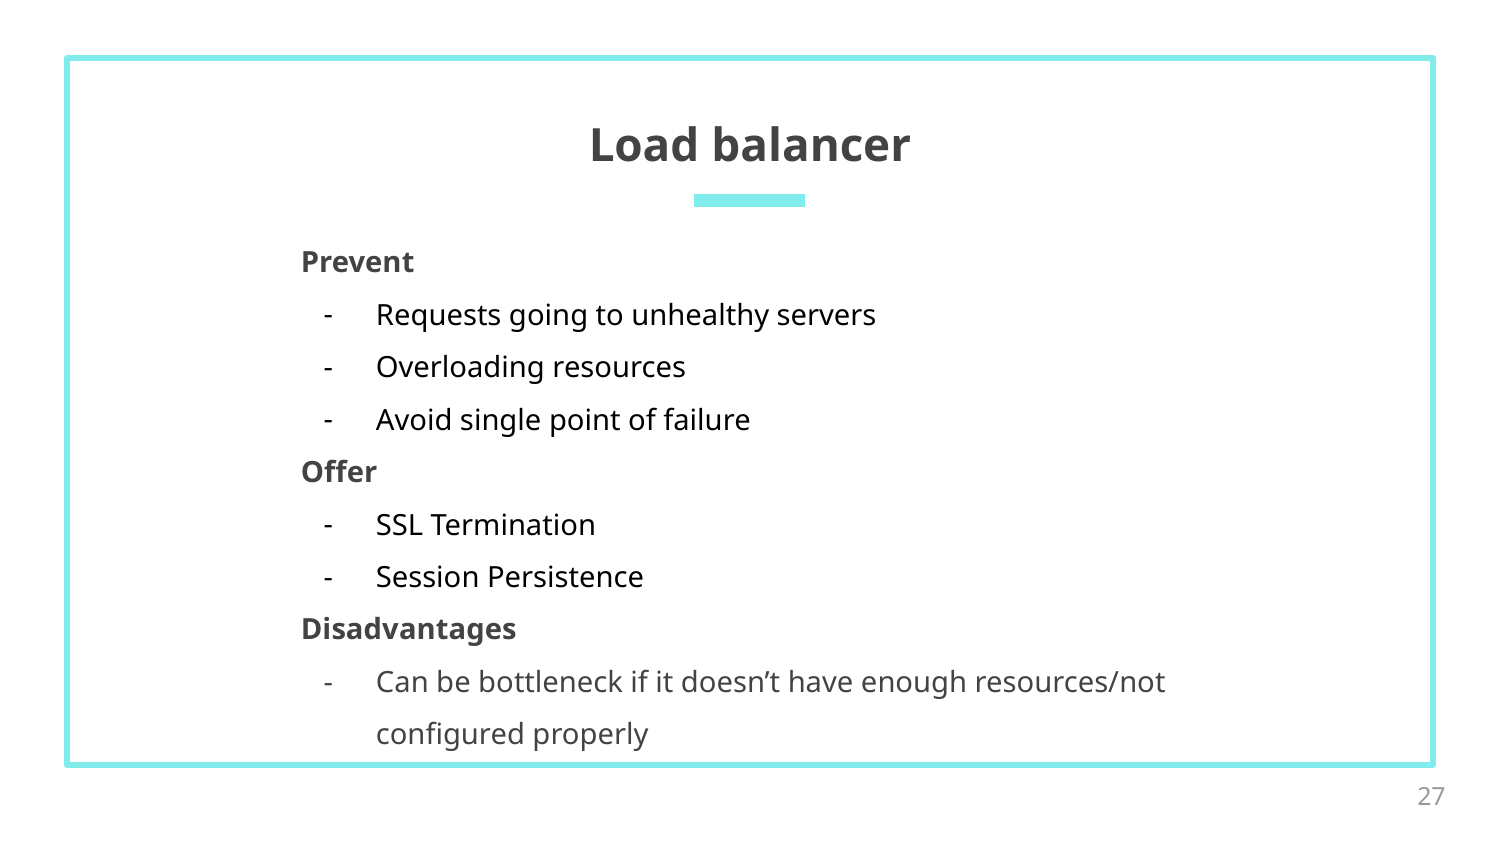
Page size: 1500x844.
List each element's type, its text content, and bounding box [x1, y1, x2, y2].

slide_number ‹#› [1402, 764, 1493, 830]
text_box Prevent Requests going to unhealthy servers Overloading resources Avoid single point of failure Offer SSL Termination Session Persistence Disadvantages Can be bottleneck if it doesn’t have enough resources/not configured properly [285, 211, 1215, 765]
title Load balancer [0, 35, 1500, 186]
